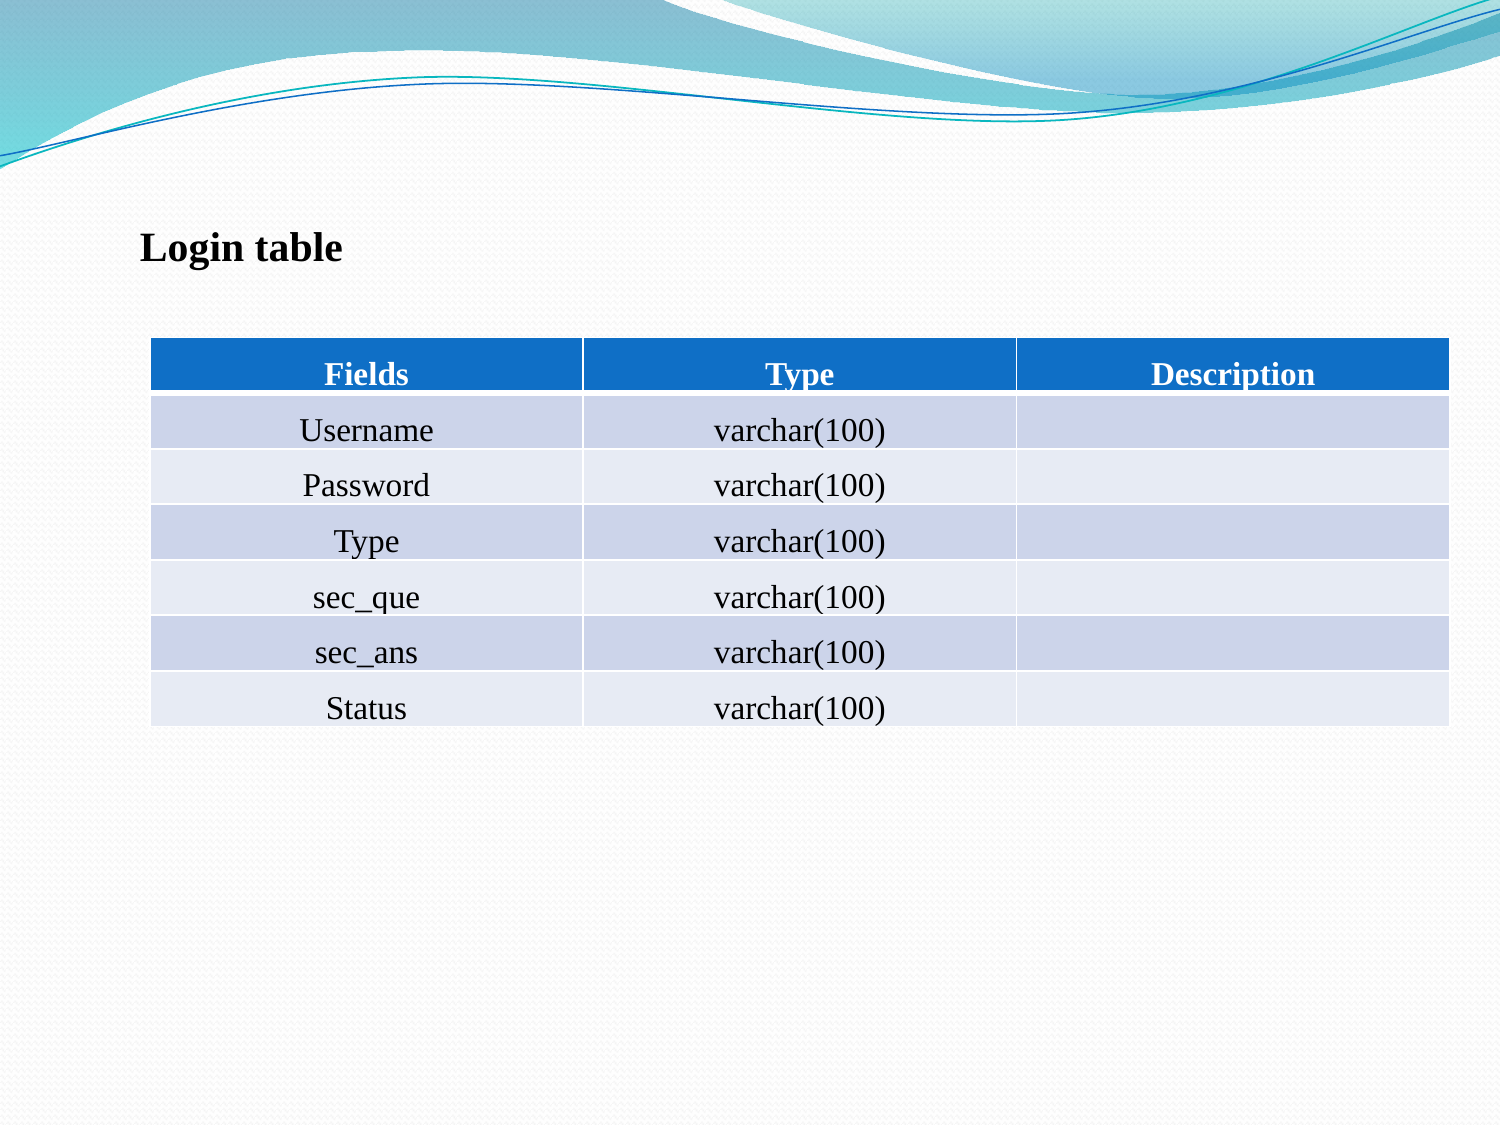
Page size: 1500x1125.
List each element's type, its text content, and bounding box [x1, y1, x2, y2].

table_cell sec_ans [151, 616, 582, 670]
table_cell [1017, 450, 1449, 503]
table_cell Username [151, 396, 582, 448]
table_cell varchar(100) [584, 450, 1016, 503]
table_cell [1017, 672, 1449, 726]
table_cell Password [151, 450, 582, 503]
table_cell [1017, 505, 1449, 559]
table_header Fields [151, 338, 582, 390]
table_cell sec_que [151, 561, 582, 614]
table_cell [1017, 616, 1449, 670]
table_cell varchar(100) [584, 505, 1016, 559]
text_box Login table [124, 212, 500, 278]
table_cell [1017, 396, 1449, 448]
table_cell [1017, 561, 1449, 614]
table_header Type [584, 338, 1016, 390]
table_cell varchar(100) [584, 672, 1016, 726]
table_header Description [1017, 338, 1449, 390]
table_cell varchar(100) [584, 396, 1016, 448]
table_cell varchar(100) [584, 561, 1016, 614]
table_cell Status [151, 672, 582, 726]
table_cell Type [151, 505, 582, 559]
table_cell varchar(100) [584, 616, 1016, 670]
